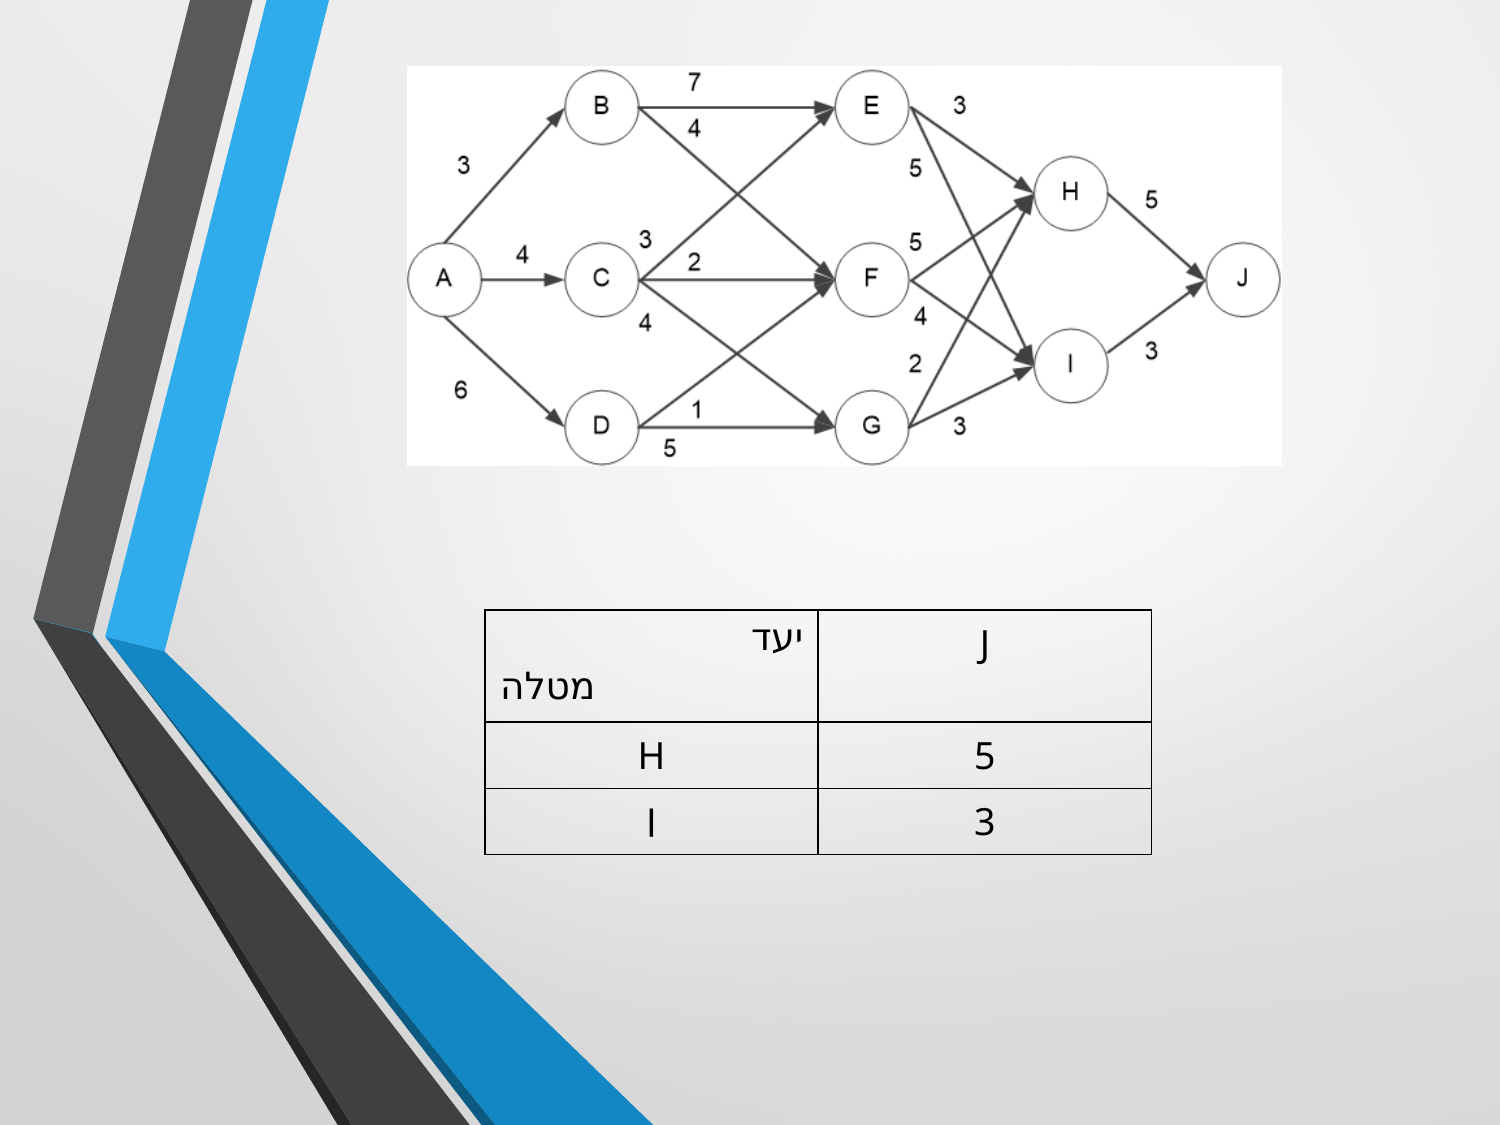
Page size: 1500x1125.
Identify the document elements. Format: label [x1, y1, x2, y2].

table_cell [819, 789, 1151, 854]
table_header [819, 611, 1151, 721]
table_header [486, 611, 817, 721]
picture [406, 66, 1282, 466]
table_cell [486, 789, 817, 854]
table_cell [819, 723, 1151, 788]
table_cell [486, 723, 817, 788]
